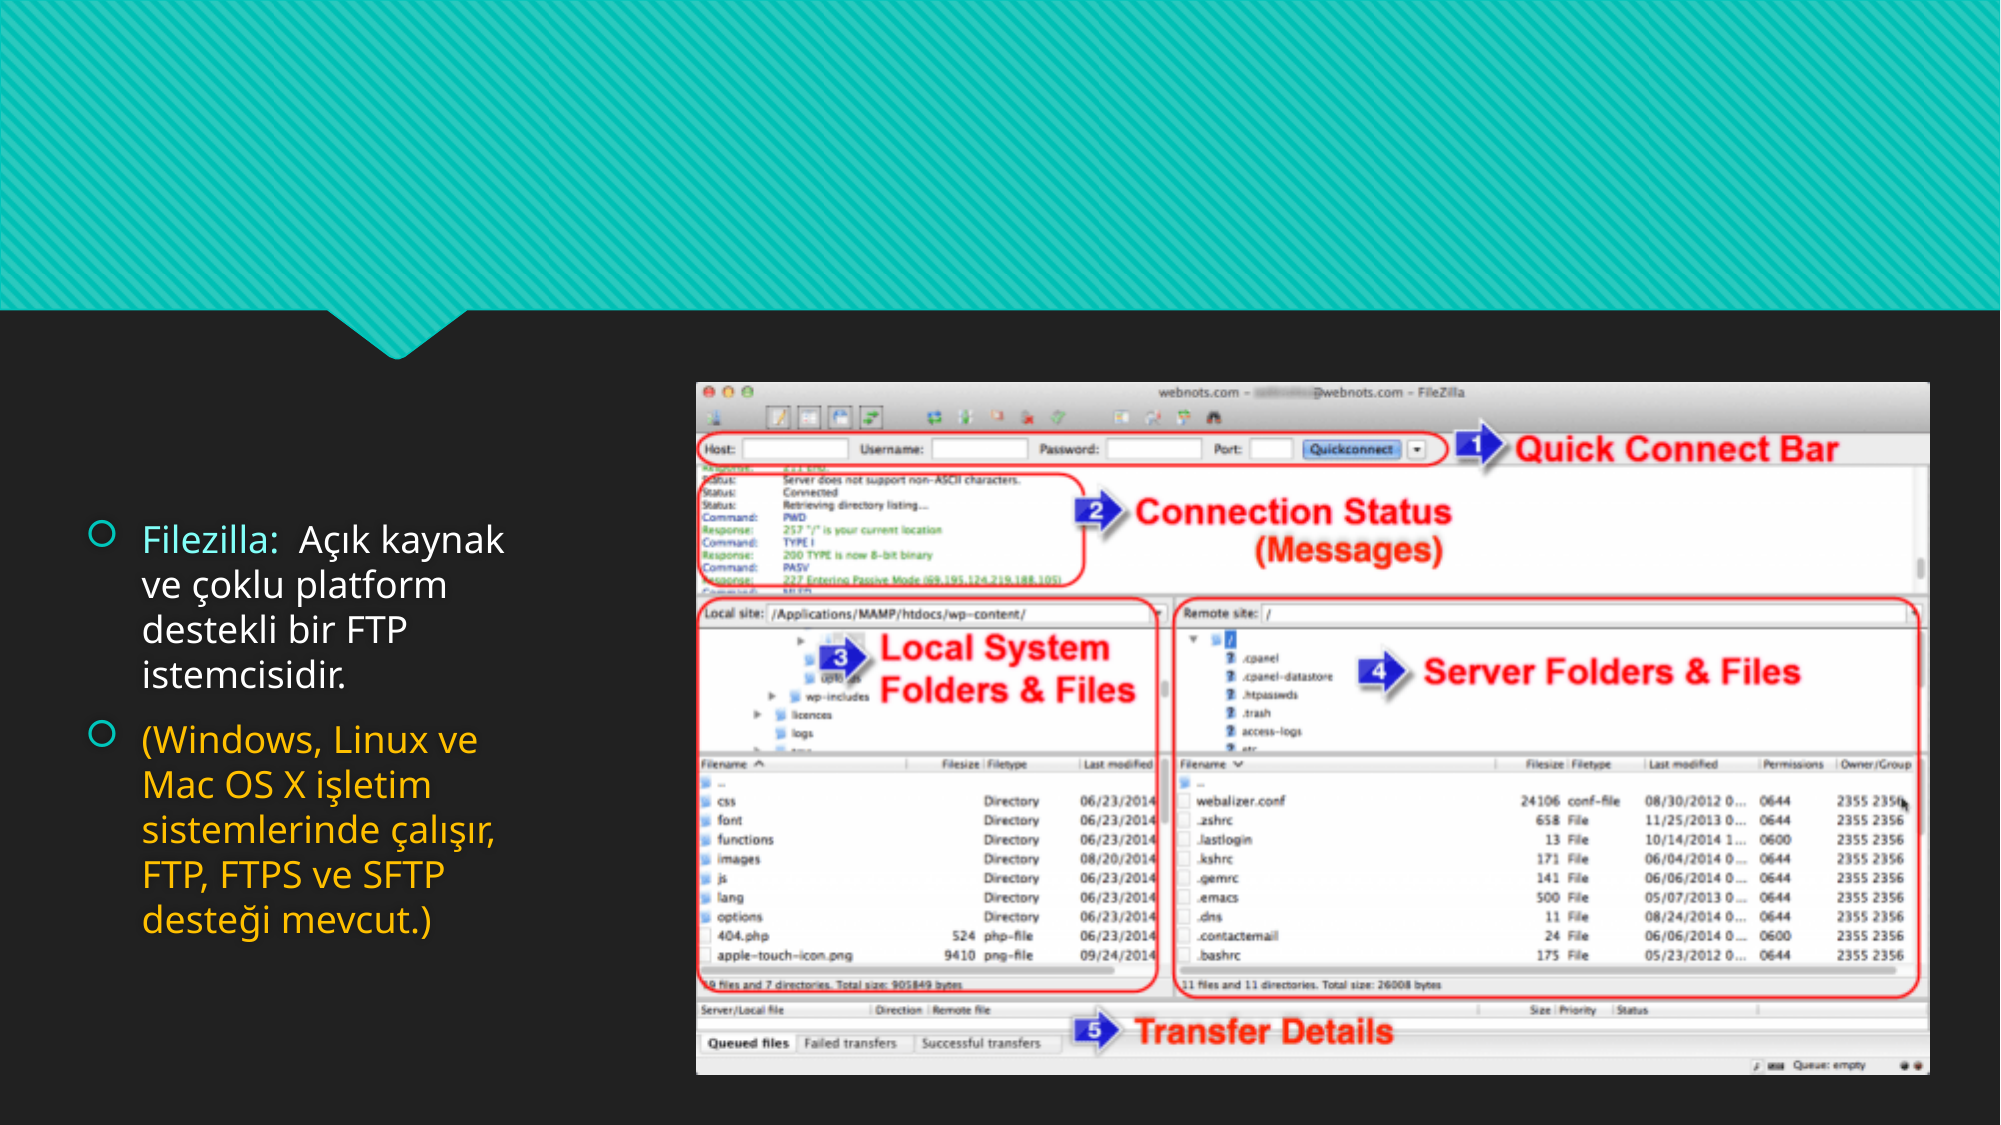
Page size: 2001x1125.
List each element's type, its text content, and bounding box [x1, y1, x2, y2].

picture [695, 382, 1930, 1076]
list Filezilla: Açık kaynak ve çoklu platform destekli bir FTP istemcisidir. (Windows, Linux ve Mac OS X işletim sistemlerinde çalışır, FTP, FTPS ve SFTP desteği mevcut.) [70, 382, 554, 1075]
